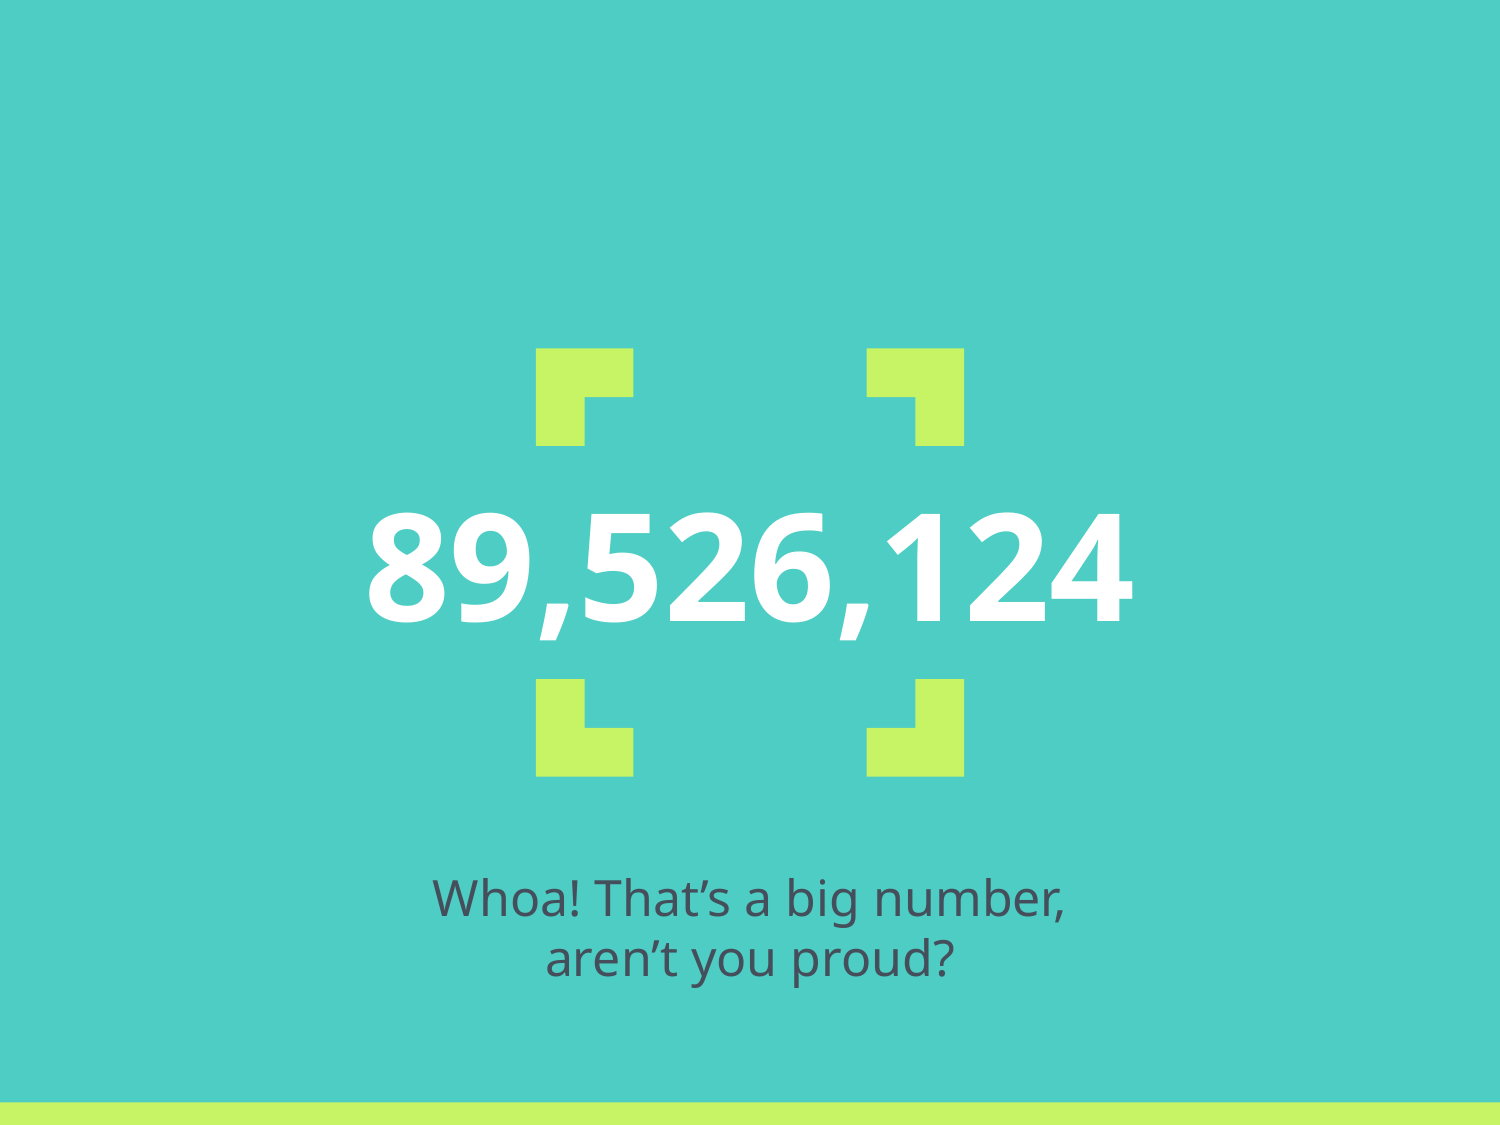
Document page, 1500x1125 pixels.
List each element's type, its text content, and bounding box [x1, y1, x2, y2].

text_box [535, 348, 965, 777]
title 89,526,124 [112, 346, 536, 777]
subtitle Whoa! That’s a big number, aren’t you proud? [344, 851, 1156, 1023]
title 89,526,124 [962, 346, 1388, 777]
